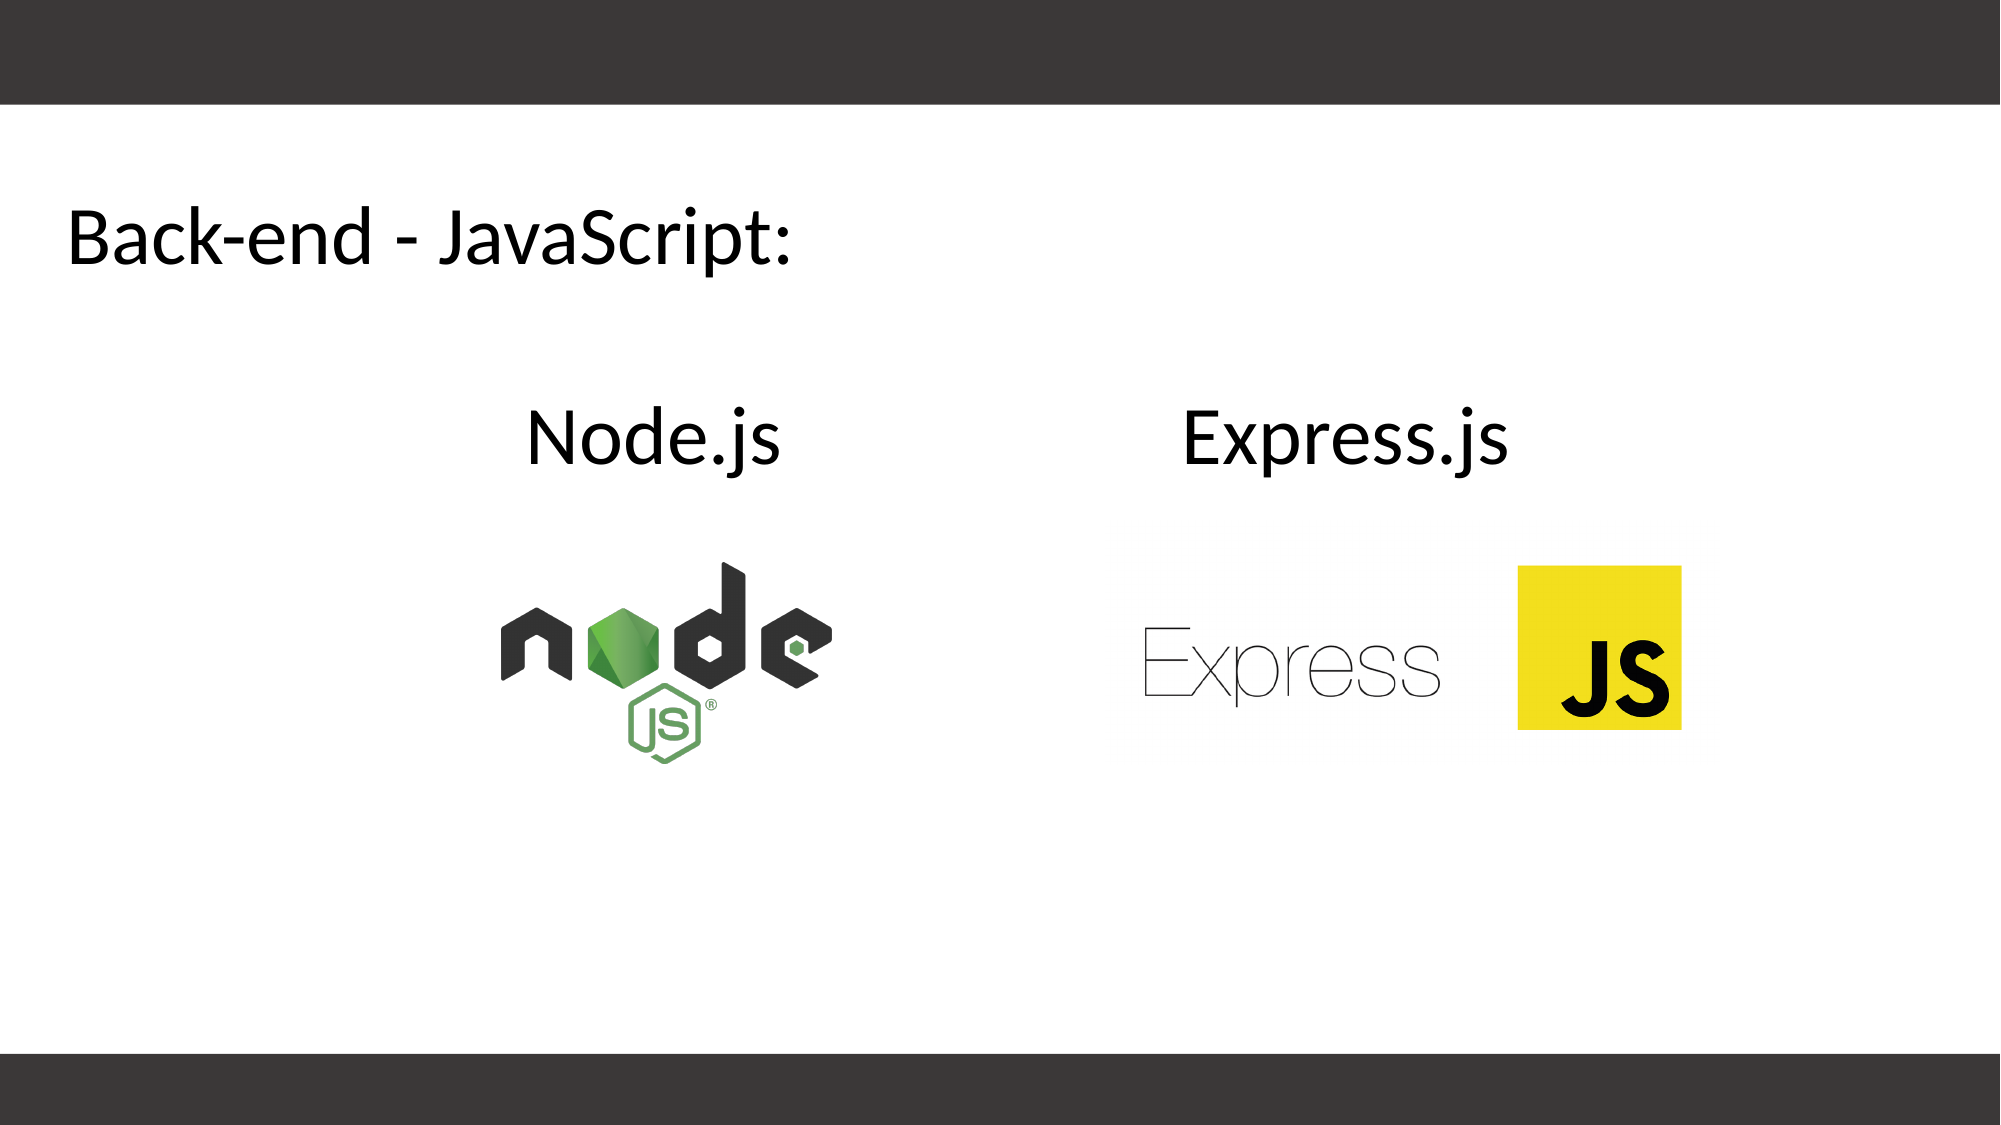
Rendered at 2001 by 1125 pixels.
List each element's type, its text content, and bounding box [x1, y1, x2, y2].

text_box Back-end - JavaScript: Node.js Express.js [51, 174, 1891, 490]
picture [501, 562, 832, 765]
text_box [0, 1053, 2000, 1125]
text_box [0, 0, 2000, 106]
picture [1105, 520, 1720, 765]
